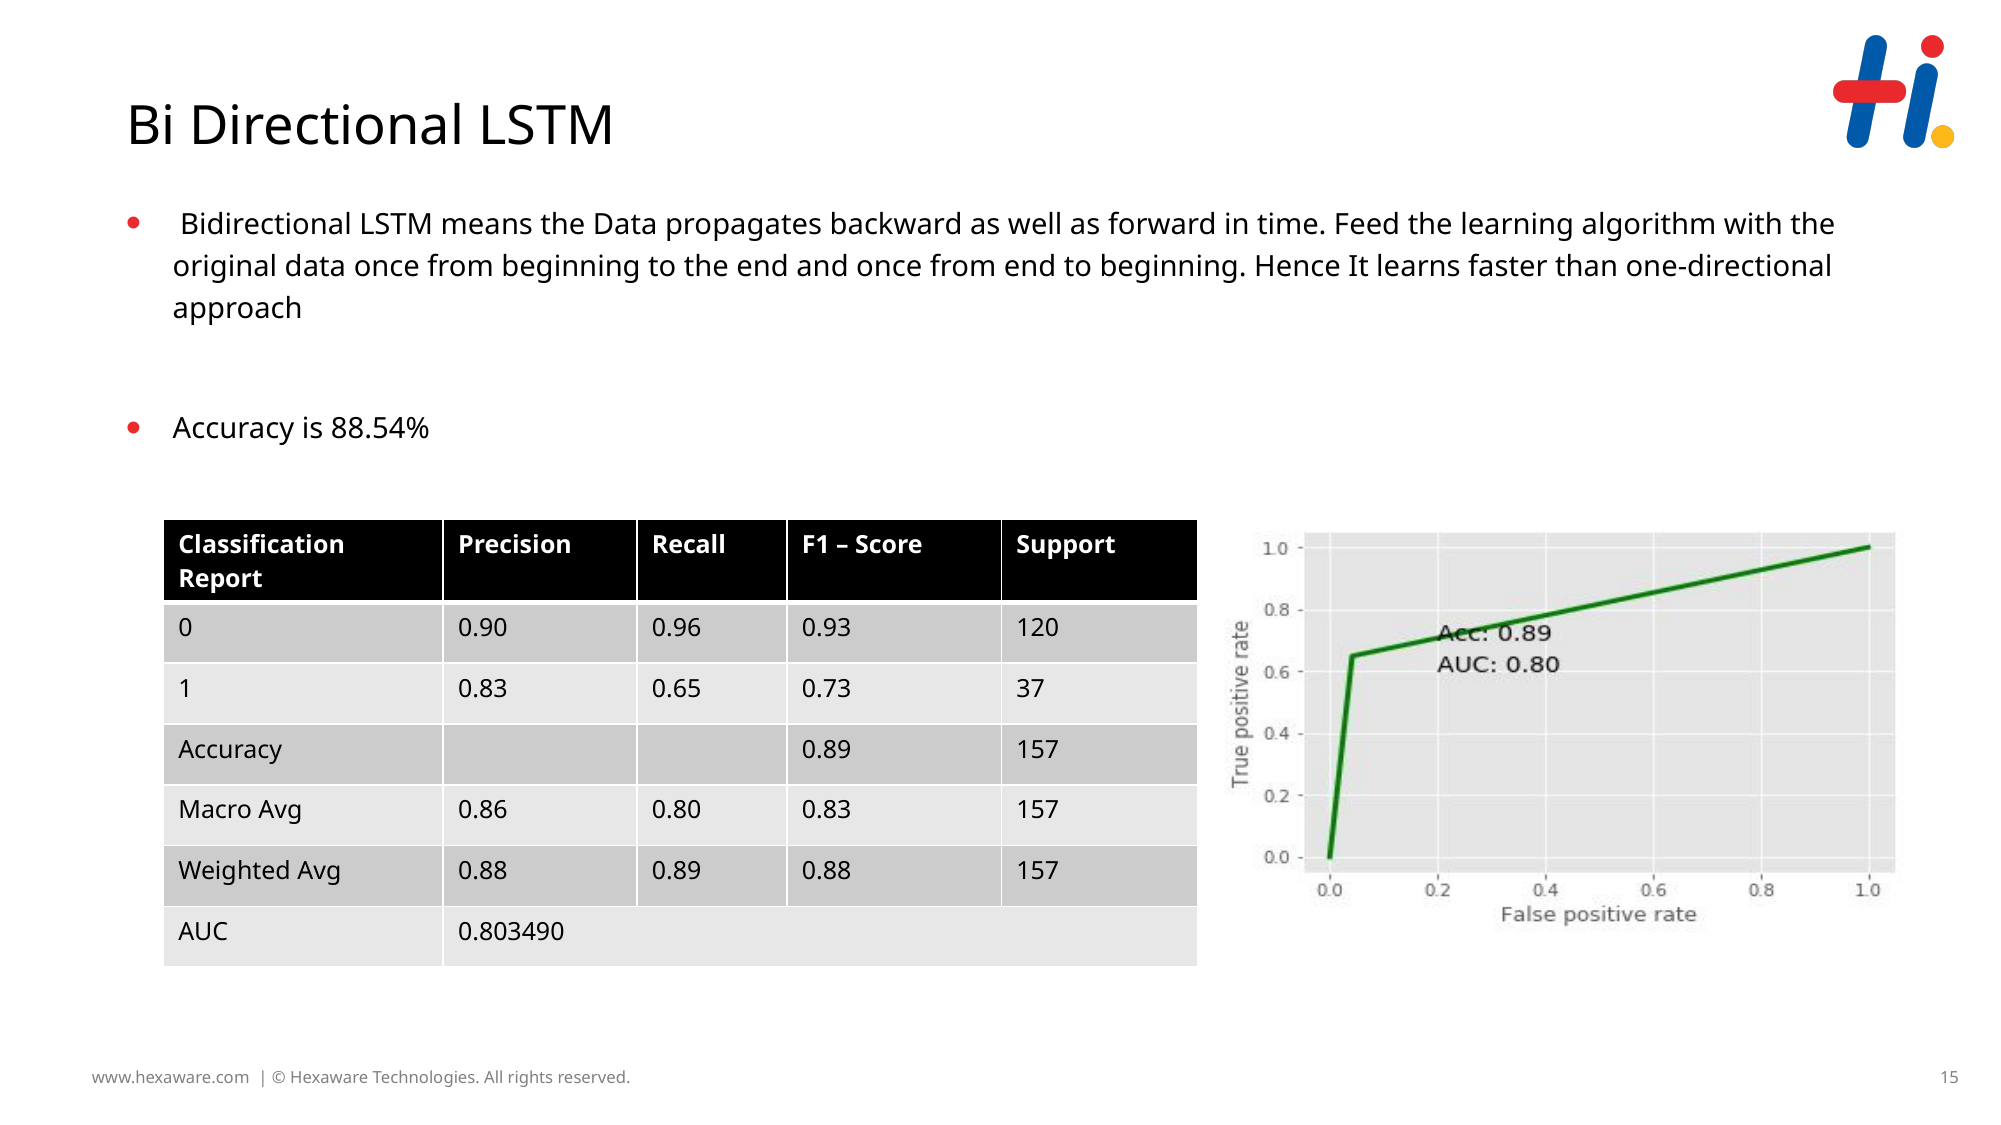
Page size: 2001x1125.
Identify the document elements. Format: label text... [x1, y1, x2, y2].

table_cell 1 [164, 664, 442, 723]
picture [1833, 35, 1954, 148]
table_cell 0.89 [788, 725, 1001, 784]
table_cell 157 [1002, 846, 1197, 906]
table_cell 0.89 [638, 846, 786, 906]
title Bi Directional LSTM [111, 90, 1522, 165]
table_header Recall [638, 520, 786, 600]
table_cell 0.65 [638, 664, 786, 723]
table_cell 157 [1002, 725, 1197, 784]
picture [1197, 519, 2000, 946]
table_cell 0.73 [788, 664, 1001, 723]
table_cell 0.93 [788, 605, 1001, 662]
table_cell 0 [164, 605, 442, 662]
table_cell [444, 725, 636, 784]
table_cell 0.83 [444, 664, 636, 723]
table_cell 0.90 [444, 605, 636, 662]
table_cell Accuracy [164, 725, 442, 784]
table_cell 0.96 [638, 605, 786, 662]
table_cell [638, 725, 786, 784]
table_cell 120 [1002, 605, 1197, 662]
table_cell Weighted Avg [164, 846, 442, 906]
table_cell 0.83 [788, 786, 1001, 845]
table_cell 37 [1002, 664, 1197, 723]
table_header F1 – Score [788, 520, 1001, 600]
table_cell 0.803490 [444, 907, 1197, 966]
table_header Precision [444, 520, 636, 600]
table_header Support [1002, 520, 1197, 600]
table_cell 157 [1002, 786, 1197, 845]
text_box Bidirectional LSTM means the Data propagates backward as well as forward in time. Feed the learning algorithm with the original data once from beginning to the end and once from end to beginning. Hence It learns faster than one-directional approach Accuracy is 88.54% [111, 190, 1923, 490]
table_cell 0.86 [444, 786, 636, 845]
table_cell AUC [164, 907, 442, 966]
table_cell Macro Avg [164, 786, 442, 845]
table_cell 0.88 [788, 846, 1001, 906]
table_cell 0.88 [444, 846, 636, 906]
table_cell 0.80 [638, 786, 786, 845]
table_header Classification Report [164, 520, 442, 600]
